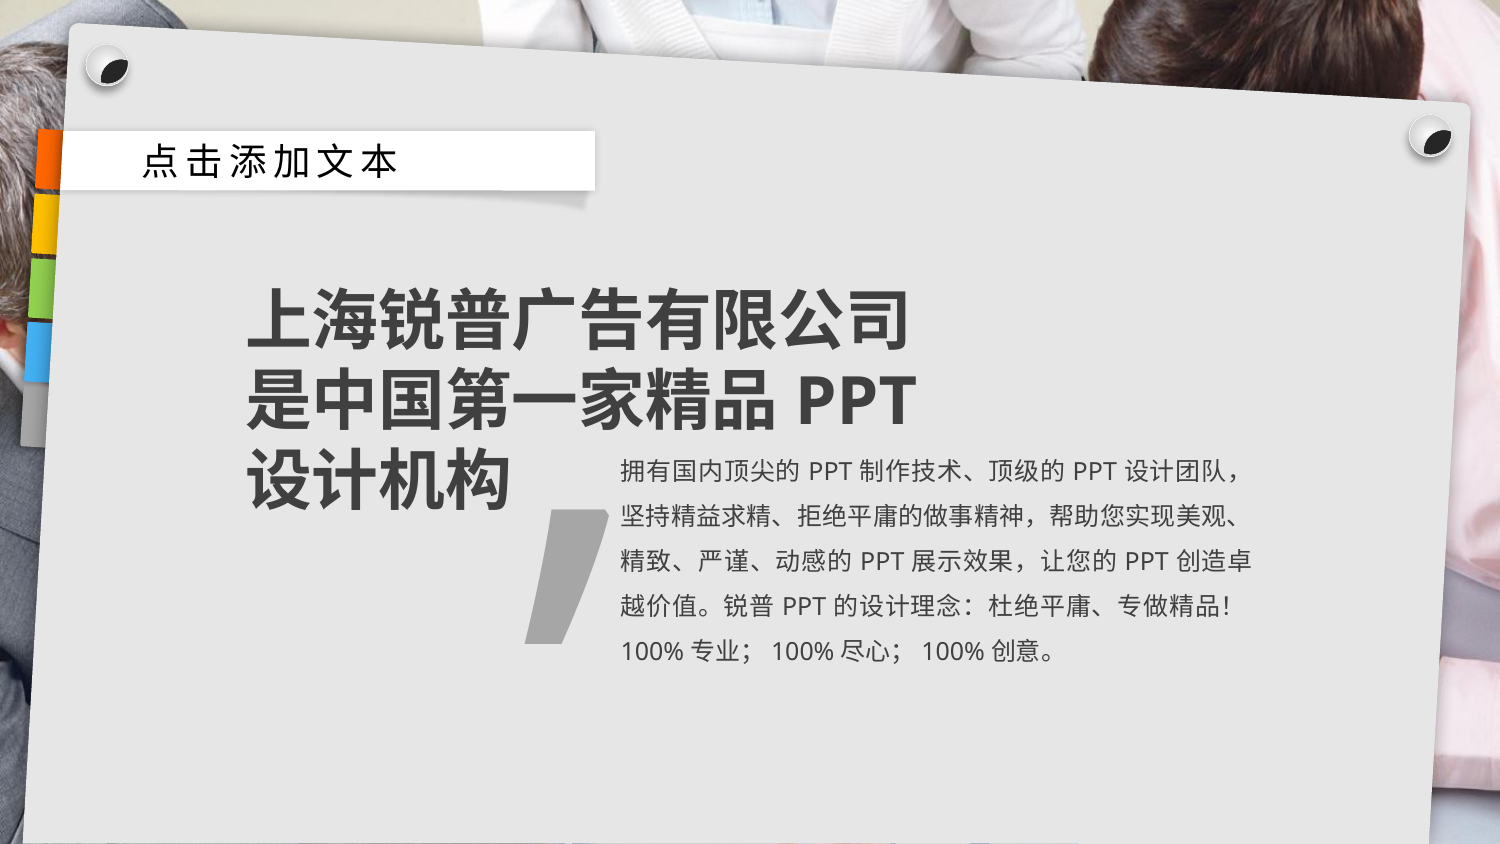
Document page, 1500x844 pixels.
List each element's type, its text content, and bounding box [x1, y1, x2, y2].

text_box 点击添加文本 [127, 130, 404, 191]
text_box 上海锐普广告有限公司是中国第一家精品PPT设计机构 [230, 270, 404, 526]
text_box , [404, 67, 735, 683]
text_box 上海锐普广告有限公司是中国第一家精品PPT设计机构 [735, 270, 939, 433]
picture [0, 0, 1500, 844]
text_box 拥有国内顶尖的PPT制作技术、顶级的PPT设计团队，坚持精益求精、拒绝平庸的做事精神，帮助您实现美观、精致、严谨、动感的PPT展示效果，让您的PPT创造卓越价值。锐普PPT的设计理念：杜绝平庸、专做精品！100%专业；100%尽心；100%创意。 [605, 433, 1268, 673]
